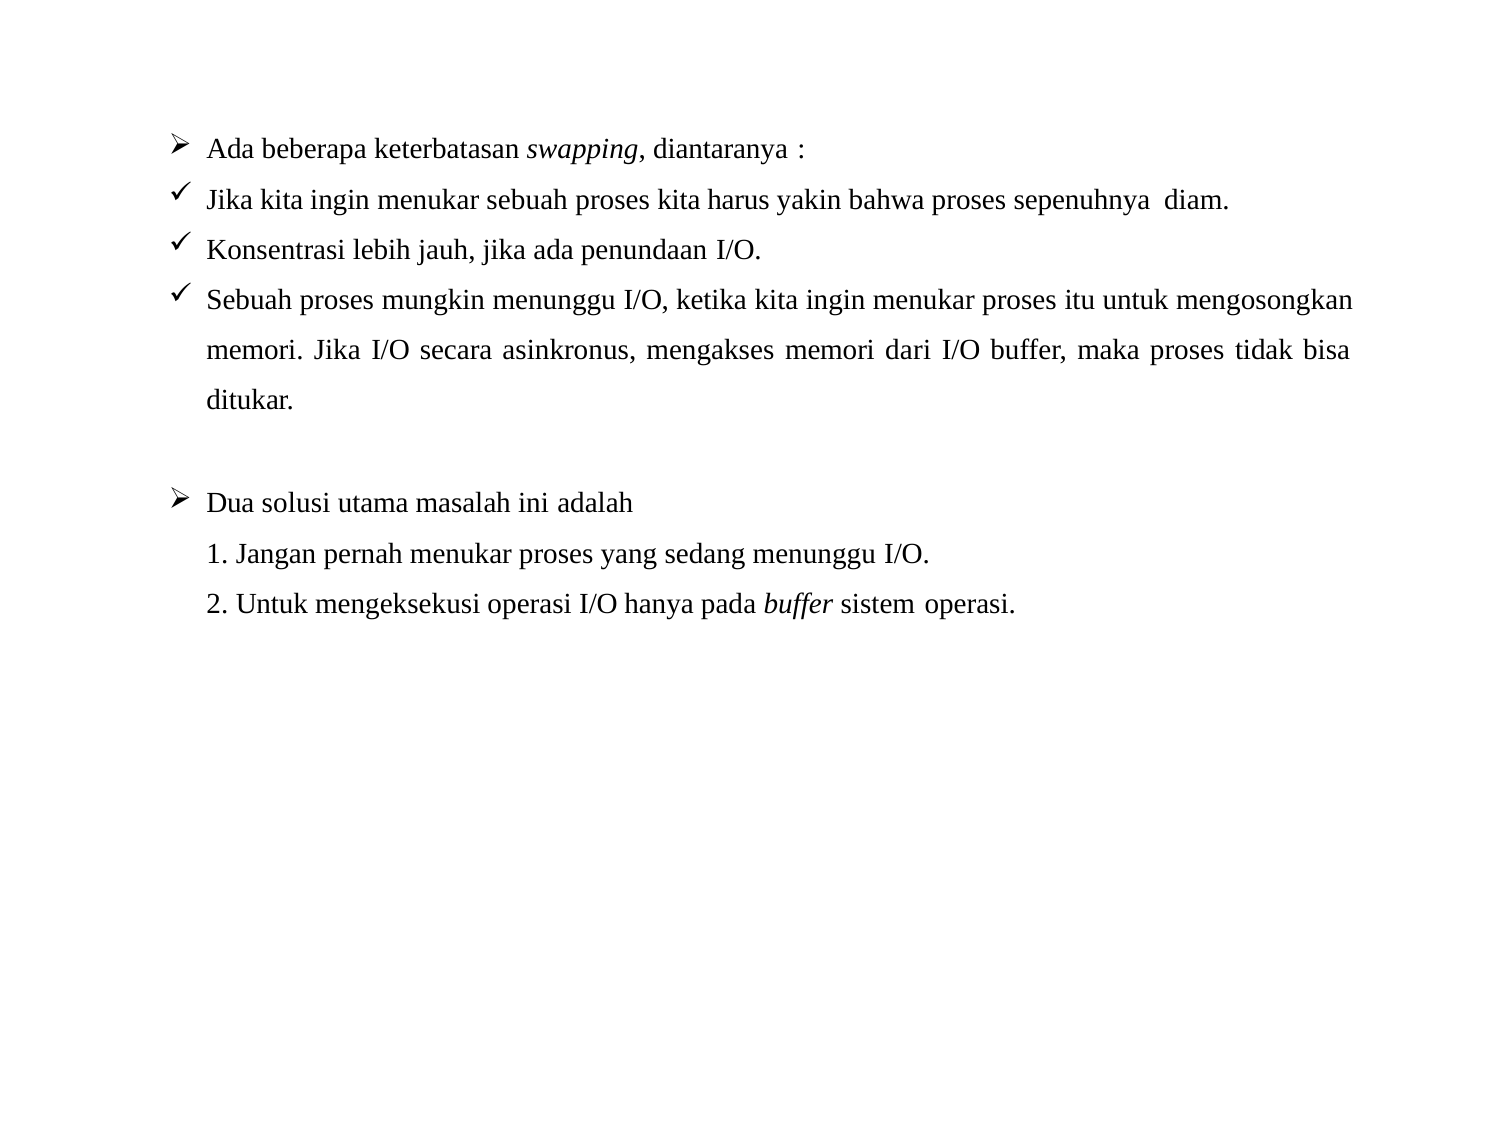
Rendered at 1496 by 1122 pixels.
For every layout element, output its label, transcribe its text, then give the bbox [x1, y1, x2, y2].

text_box Ada beberapa keterbatasan swapping, diantaranya : Jika kita ingin menukar sebuah proses kita harus yakin bahwa proses sepenuhnya diam. Konsentrasi lebih jauh, jika ada penundaan I/O. Sebuah proses mungkin menunggu I/O, ketika kita ingin menukar proses itu untuk mengosongkan memori. Jika I/O secara asinkronus, mengakses memori dari I/O buffer, maka proses tidak bisa ditukar. Dua solusi utama masalah ini adalah Jangan pernah menukar proses yang sedang menunggu I/O. Untuk mengeksekusi operasi I/O hanya pada buffer sistem operasi. [166, 112, 1362, 620]
